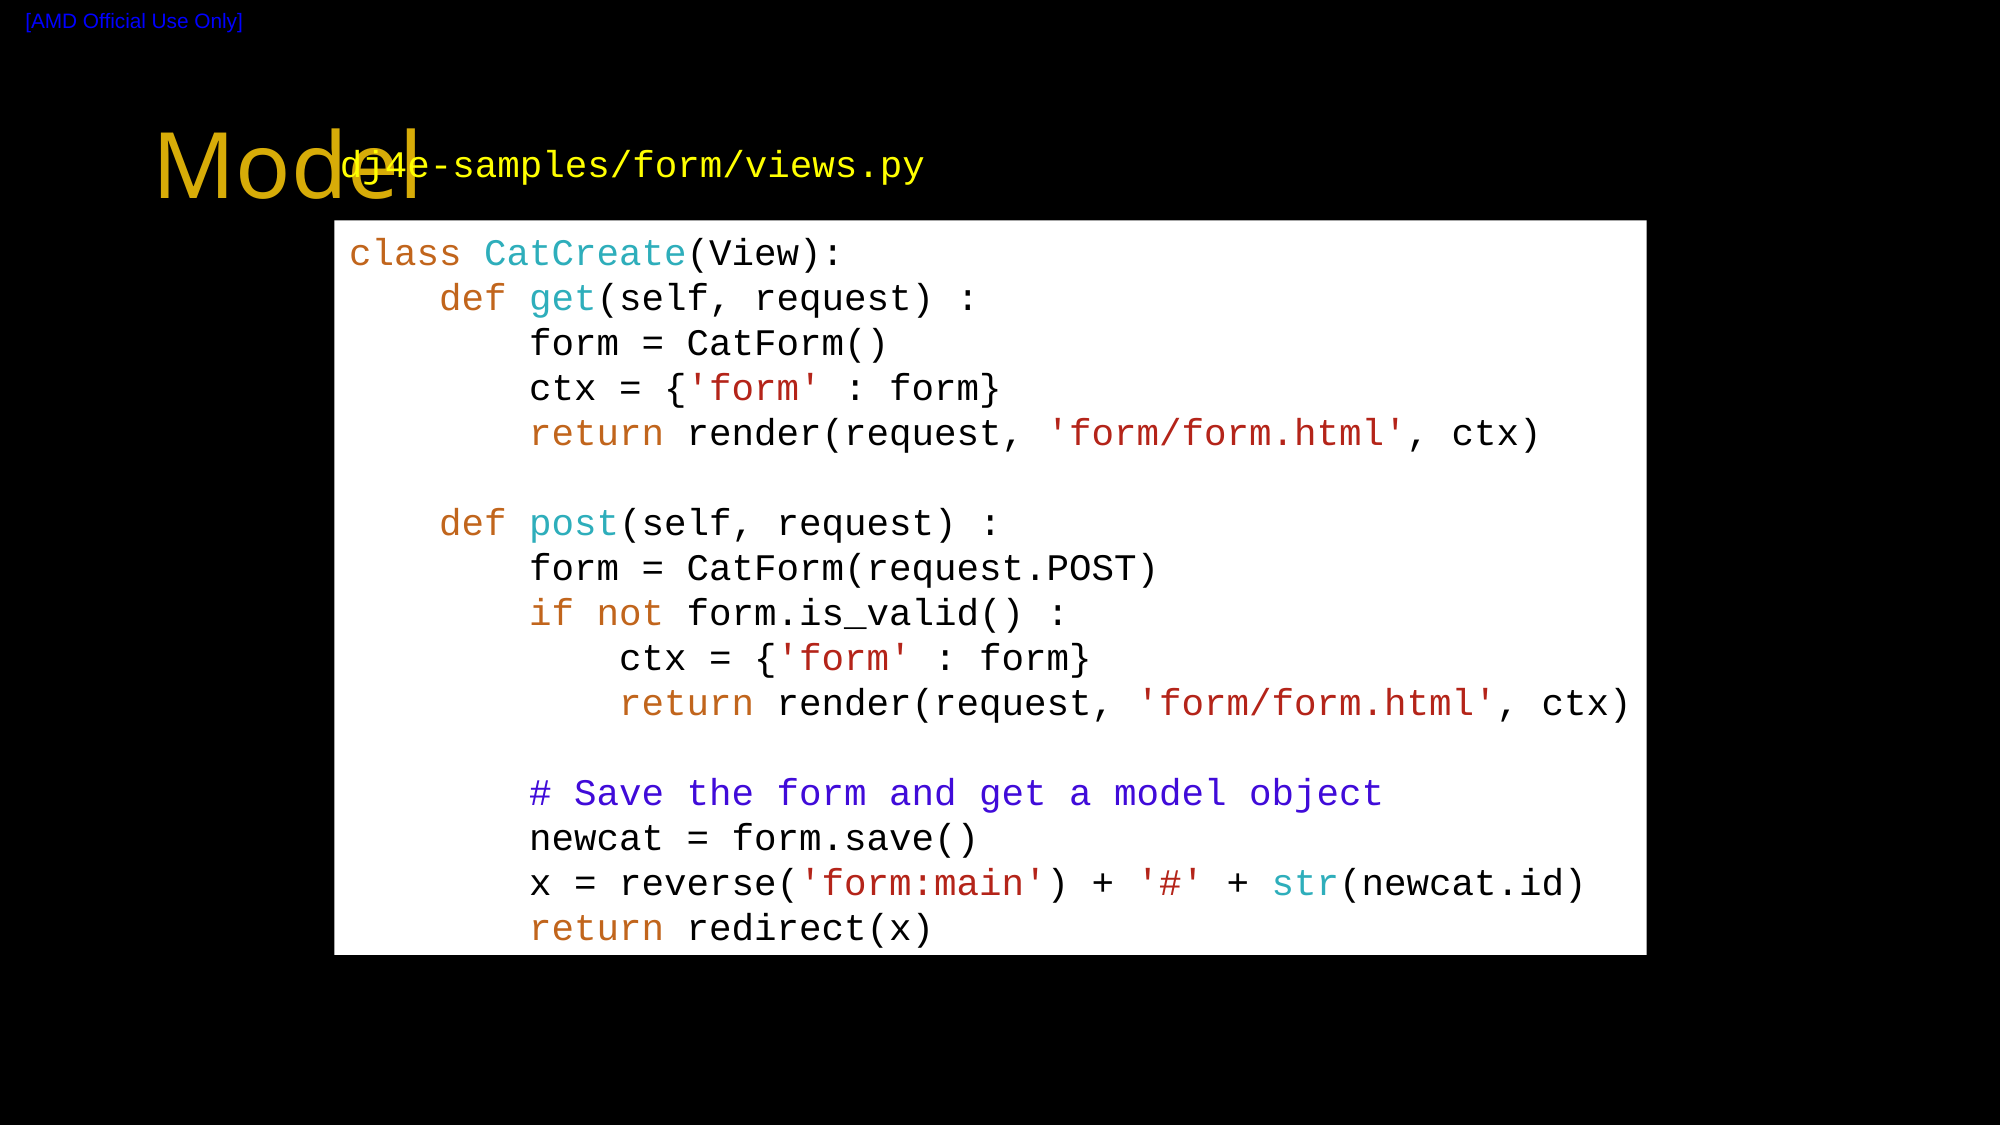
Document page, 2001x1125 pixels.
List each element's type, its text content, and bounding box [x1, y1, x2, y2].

title Model [137, 59, 1863, 278]
text_box dj4e-samples/form/views.py [325, 133, 940, 193]
text_box class CatCreate(View): def get(self, request) : form = CatForm() ctx = {'form' : form} return render(request, 'form/form.html', ctx) def post(self, request) : form = CatForm(request.POST) if not form.is_valid() : ctx = {'form' : form} return render(request, 'form/form.html', ctx) # Save the form and get a model object newcat = form.save() x = reverse('form:main') + '#' + str(newcat.id) return redirect(x) [334, 220, 1647, 955]
